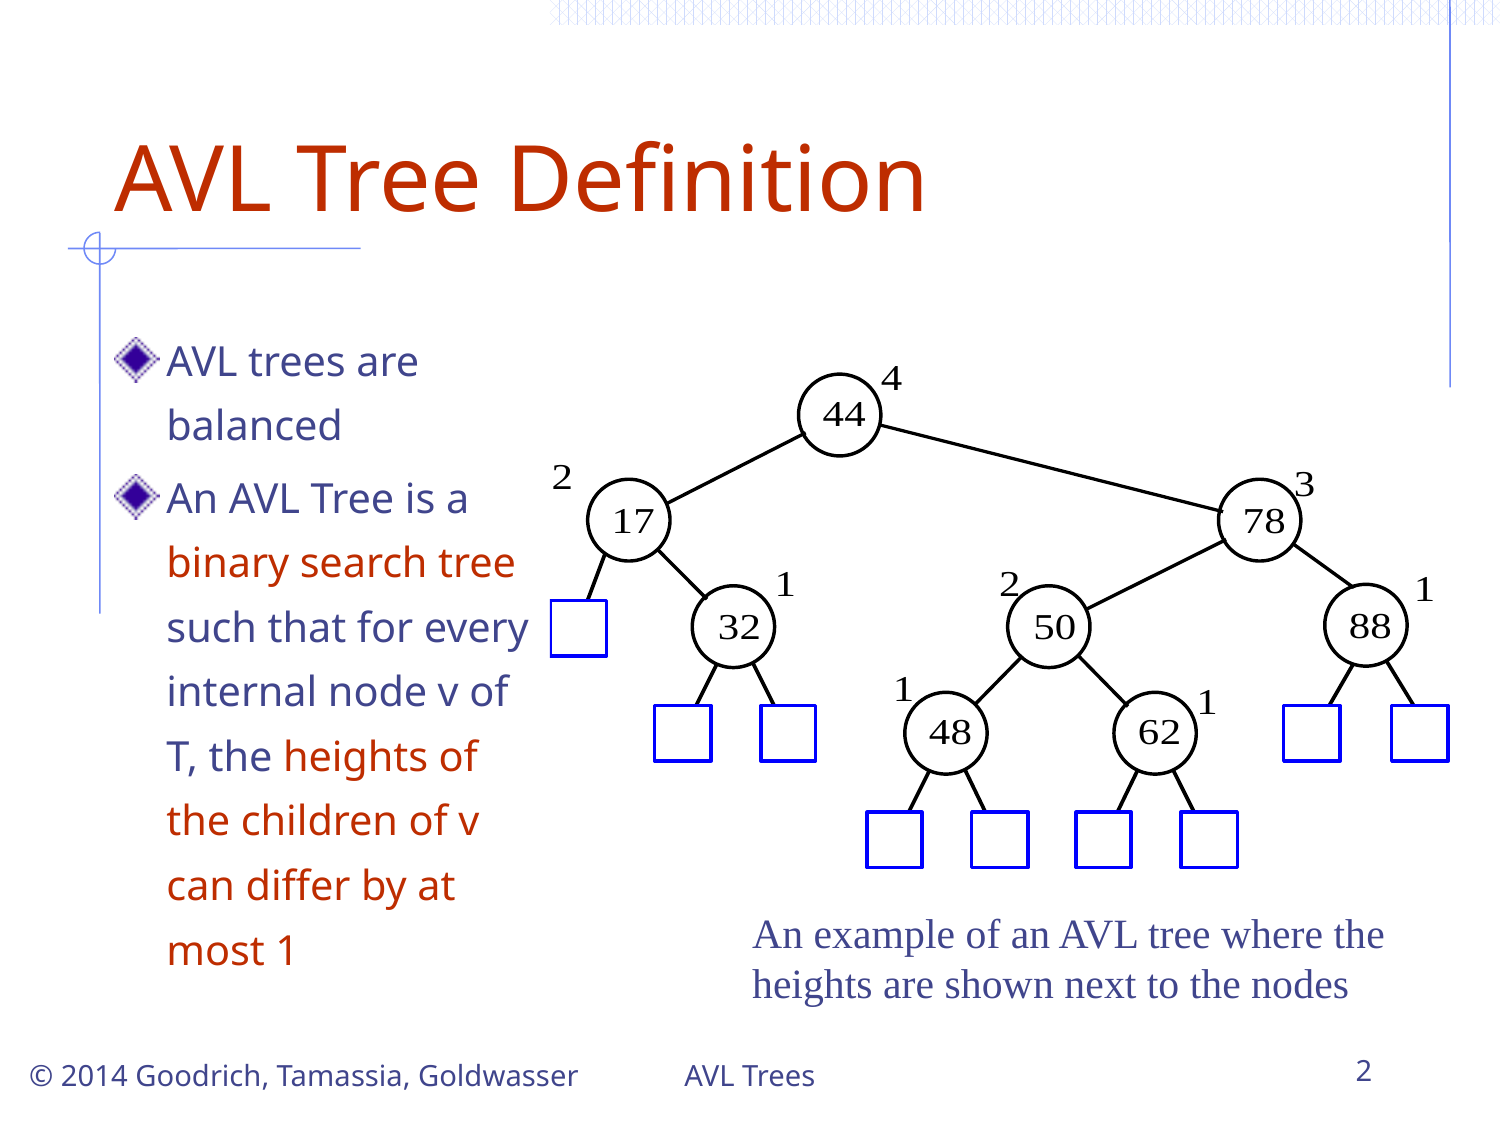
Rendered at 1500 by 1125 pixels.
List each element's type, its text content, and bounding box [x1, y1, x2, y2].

picture [114, 337, 160, 383]
footer AVL Trees [512, 1024, 988, 1101]
slide_number 2 [1074, 1024, 1388, 1101]
picture [114, 474, 160, 520]
list AVL trees are balanced An AVL Tree is a binary search tree such that for every internal node v of T, the heights of the children of v can differ by at most 1 [99, 312, 563, 988]
title AVL Tree Definition [99, 50, 1375, 238]
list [549, 362, 1451, 870]
text_box An example of an AVL tree where the heights are shown next to the nodes [737, 899, 1413, 1015]
